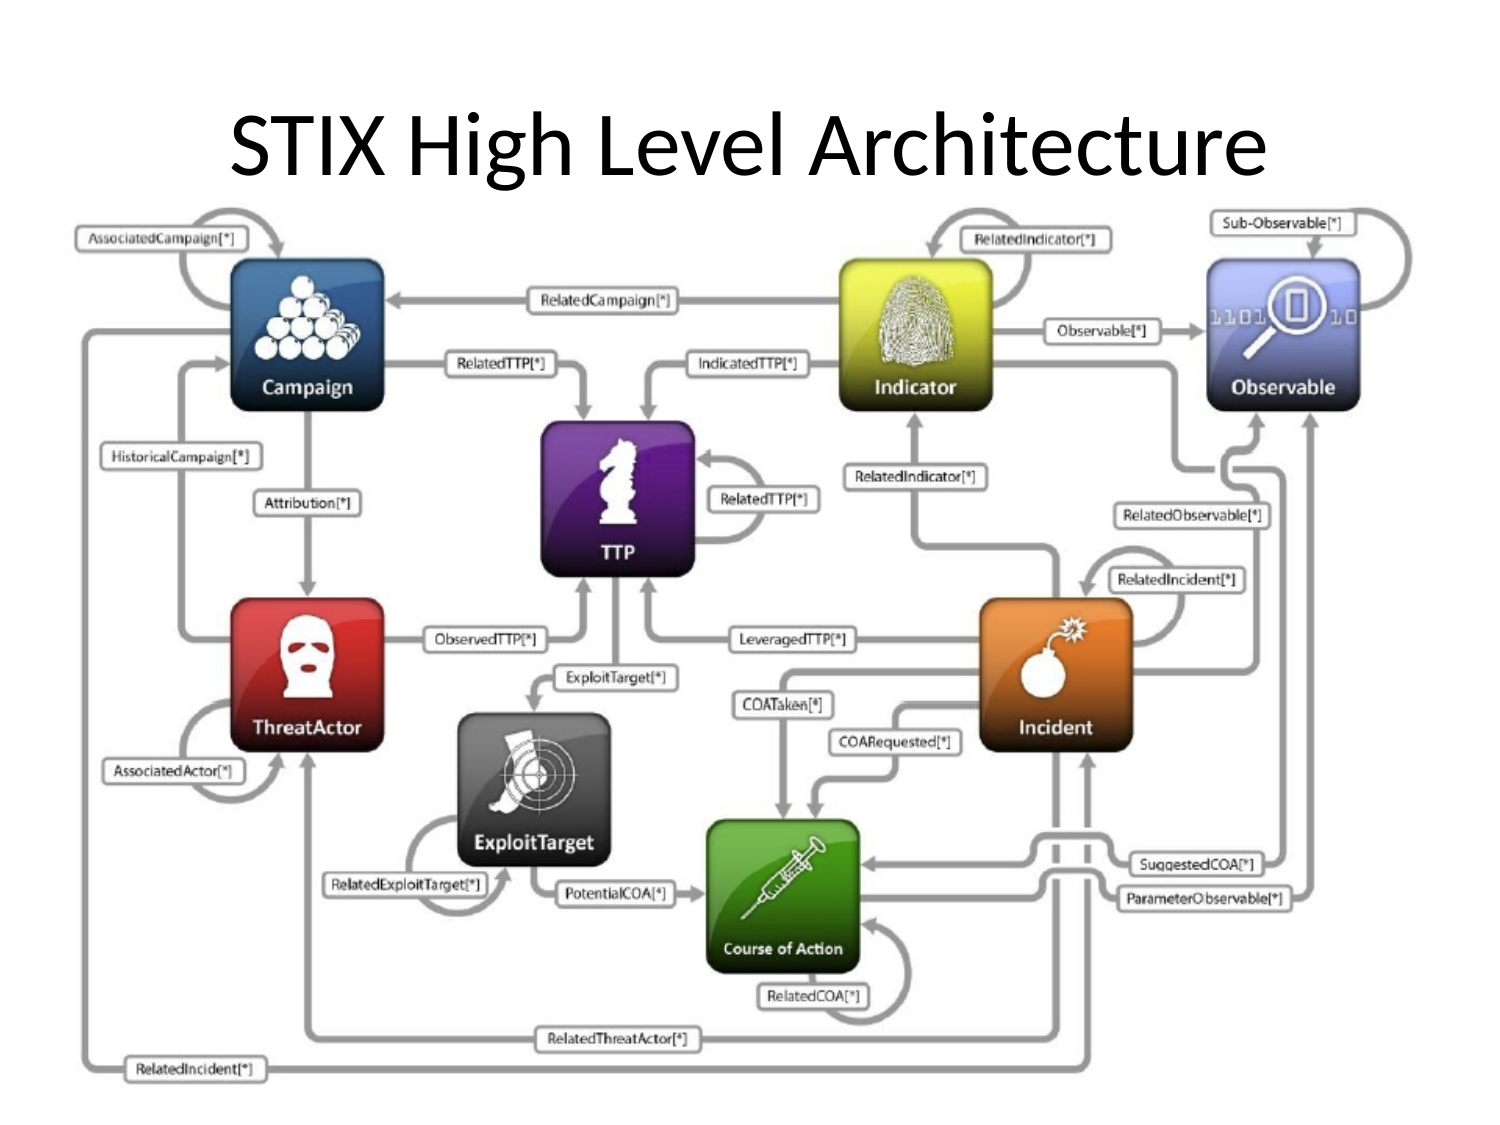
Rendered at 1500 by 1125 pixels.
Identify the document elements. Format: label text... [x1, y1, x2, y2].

title STIX High Level Architecture [75, 45, 1425, 171]
picture [37, 172, 1463, 1108]
